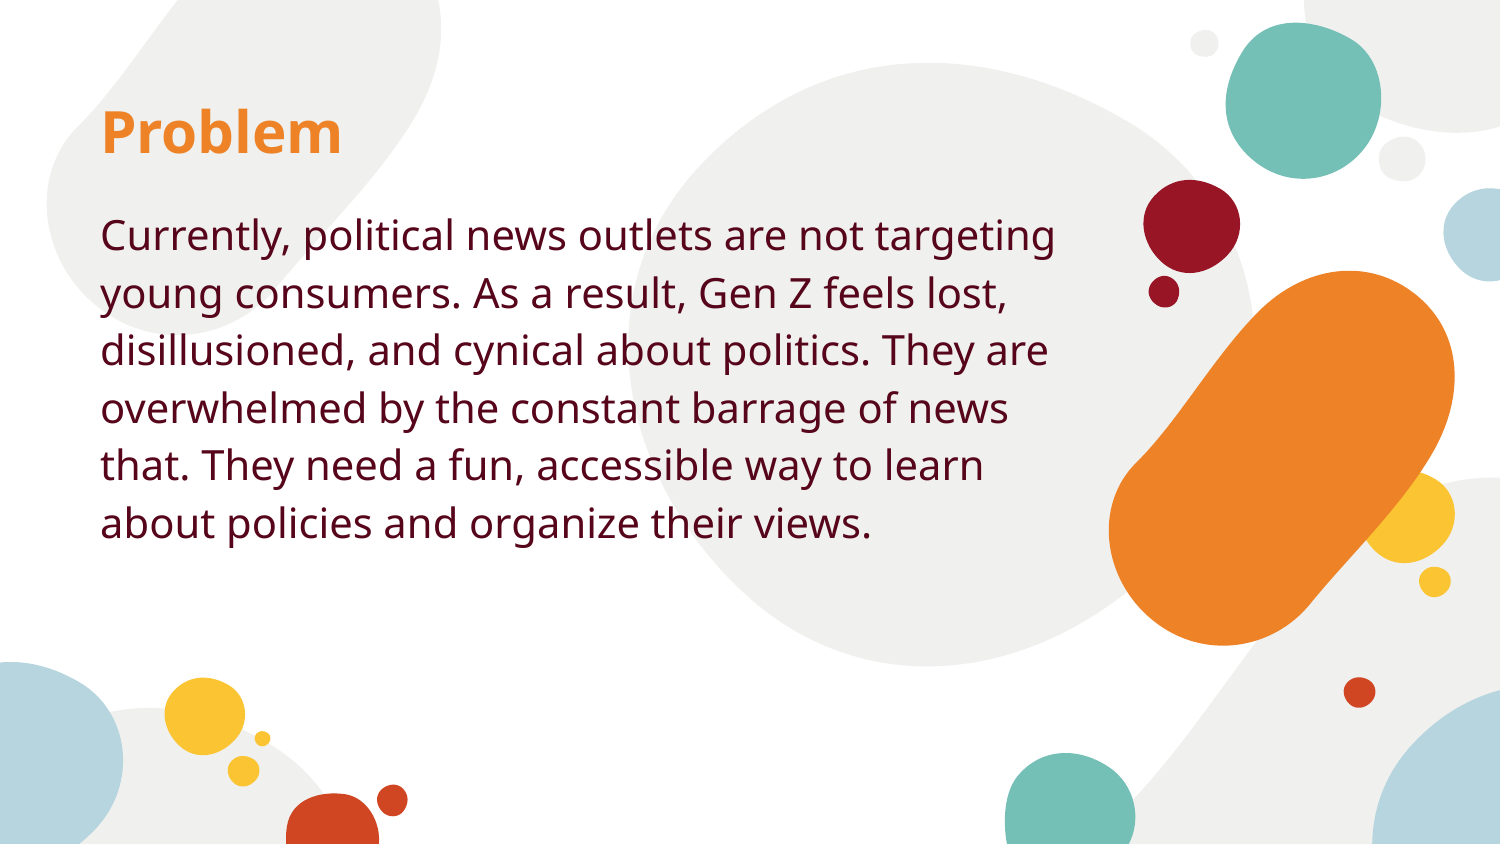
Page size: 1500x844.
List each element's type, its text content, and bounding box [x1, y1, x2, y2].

list Currently, political news outlets are not targeting young consumers. As a result, Gen Z feels lost, disillusioned, and cynical about politics. They are overwhelmed by the constant barrage of news that. They need a fun, accessible way to learn about policies and organize their views. [100, 201, 1076, 750]
title Problem [100, 60, 1067, 166]
